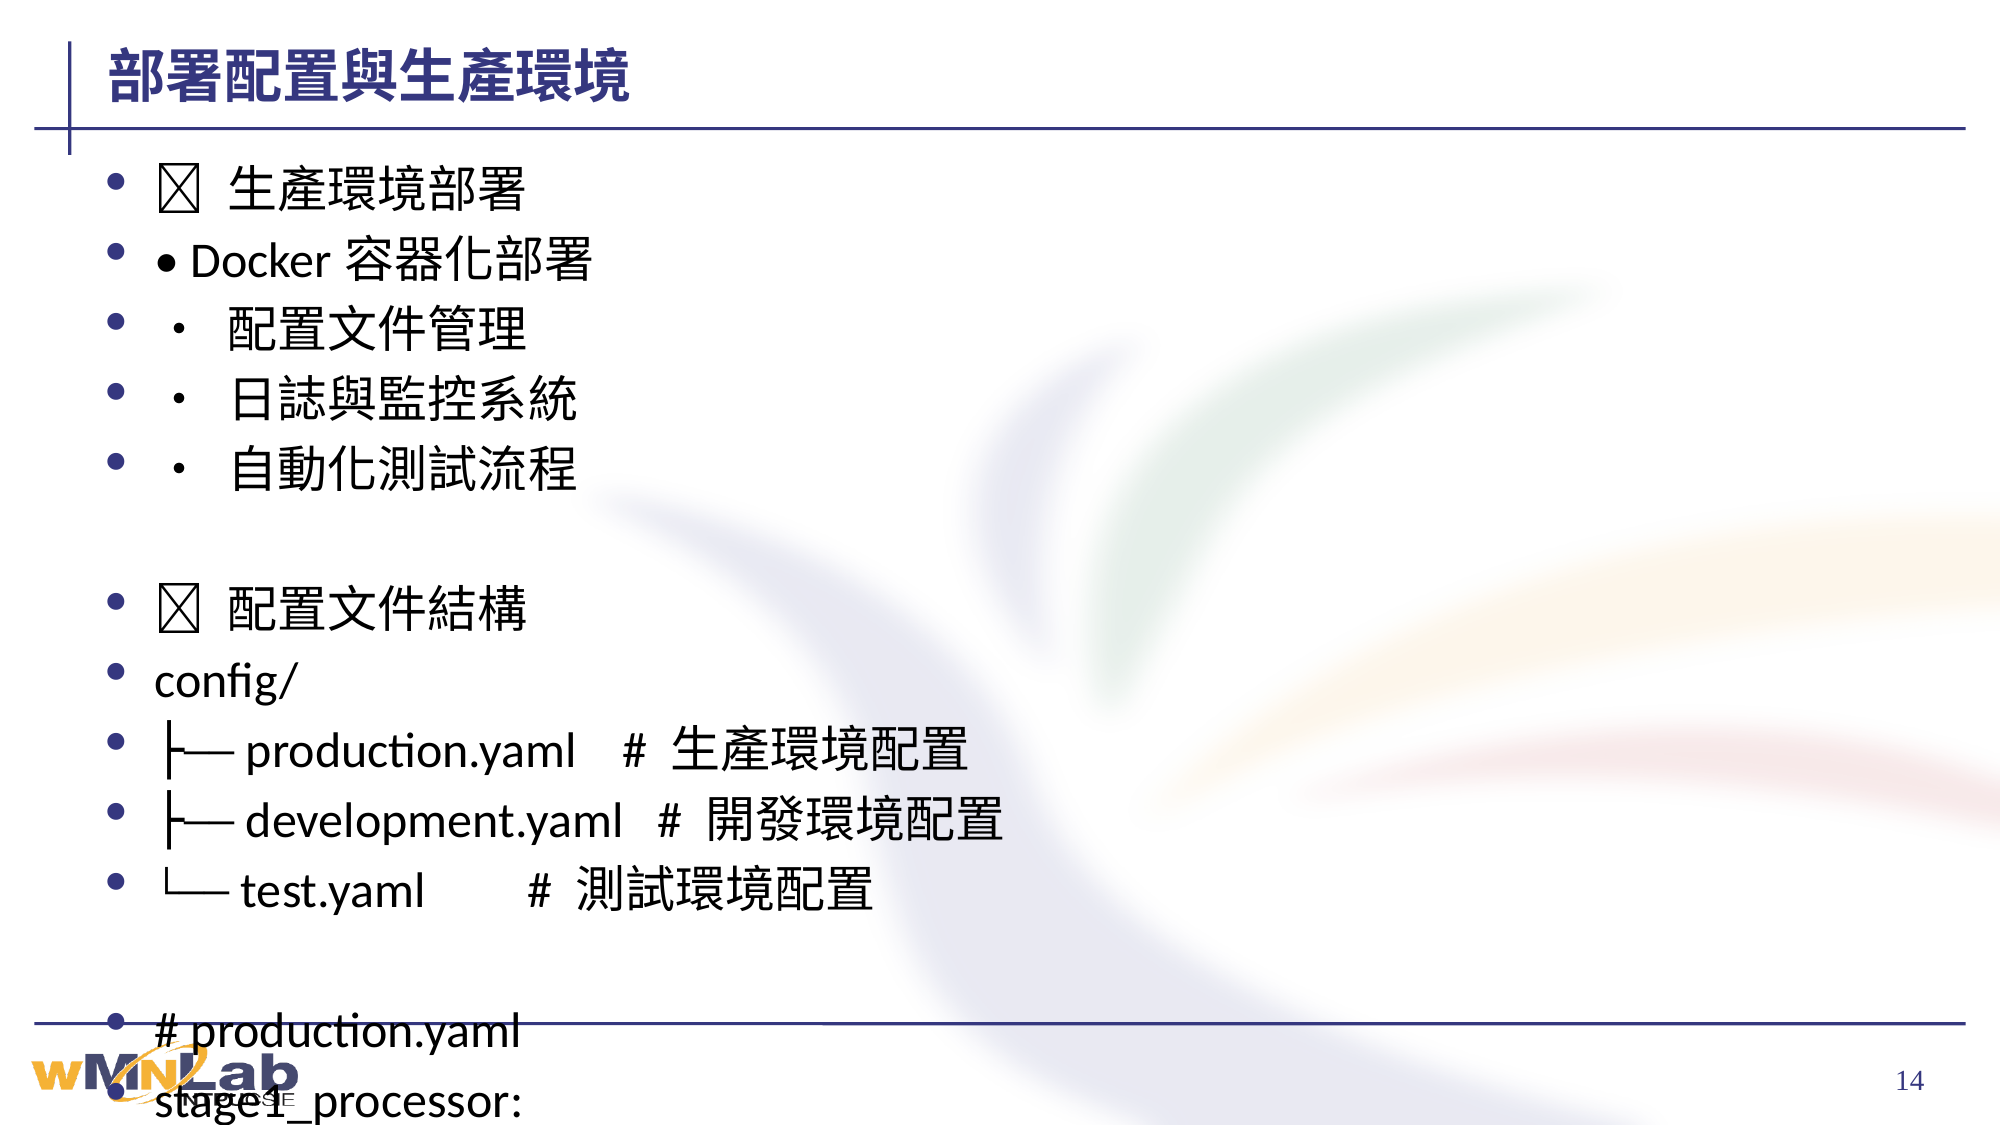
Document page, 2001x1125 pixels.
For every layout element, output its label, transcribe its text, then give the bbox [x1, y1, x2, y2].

list 🚀 生產環境部署 • Docker容器化部署 • 配置文件管理 • 日誌與監控系統 • 自動化測試流程 📁 配置文件結構 config/ ├── production.yaml # 生產環境配置 ├── development.yaml # 開發環境配置 └── test.yaml # 測試環境配置 # production.yaml stage1_processor: tle_data_source: "/data/tle/active_satellites.txt" batch_size: 1000 max_workers: 8 cache_enabled: true performance: memory_limit: "4GB" timeout_seconds: 30 quality_control: elevation_threshold: 10.0 max_age_days: 3 logging: level: "INFO" output_file: "/logs/stage1_processor.log" [92, 149, 1966, 1002]
picture [0, 0, 2000, 1125]
title 部署配置與生產環境 [92, 23, 1966, 117]
